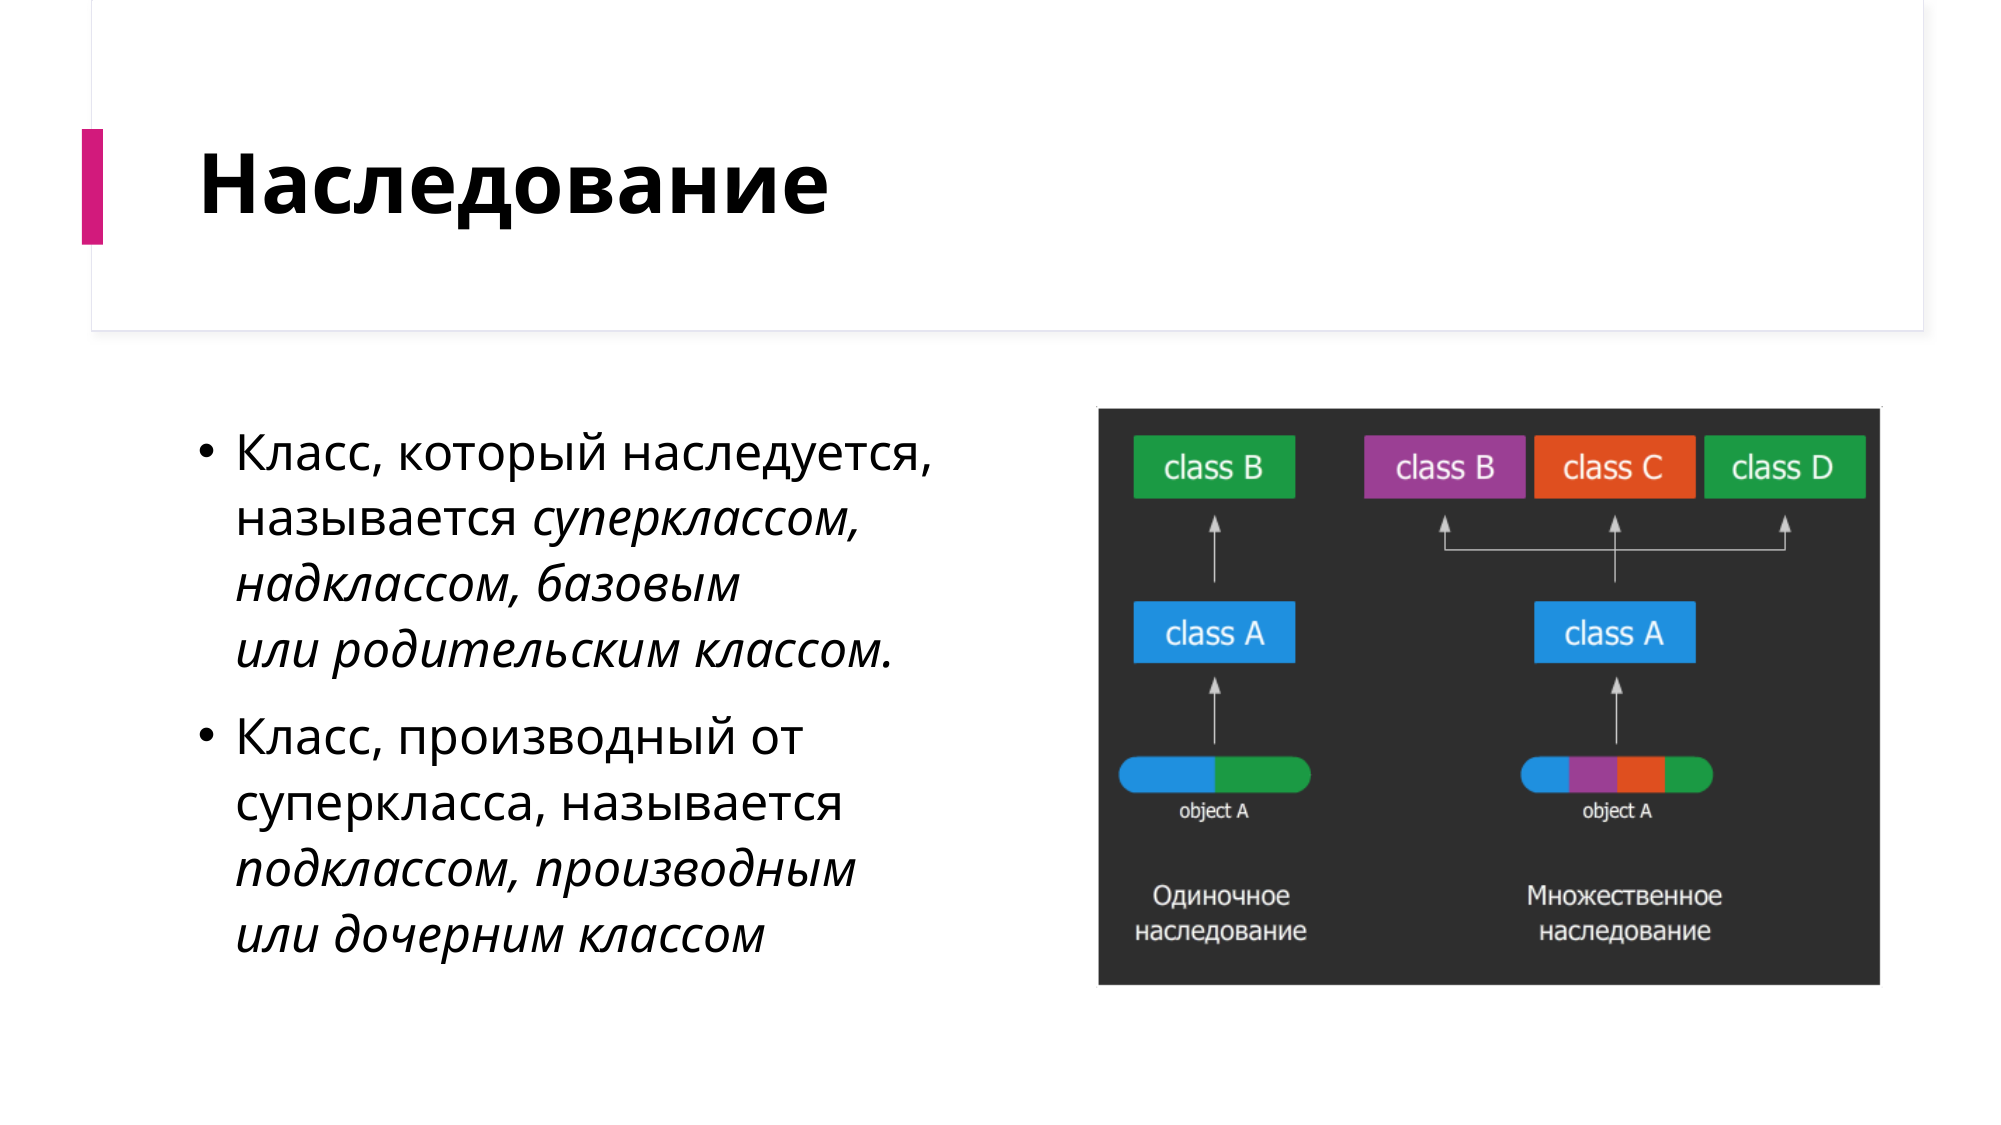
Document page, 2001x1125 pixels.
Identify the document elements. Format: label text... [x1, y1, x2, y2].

title Наследование [183, 90, 1851, 284]
list Класс, который наследуется, называется суперклассом, надклассом, базовым или родительским классом. Класс, производный от суперкласса, называется подклассом, производным или дочерним классом [183, 406, 1096, 988]
picture [1096, 406, 1883, 988]
